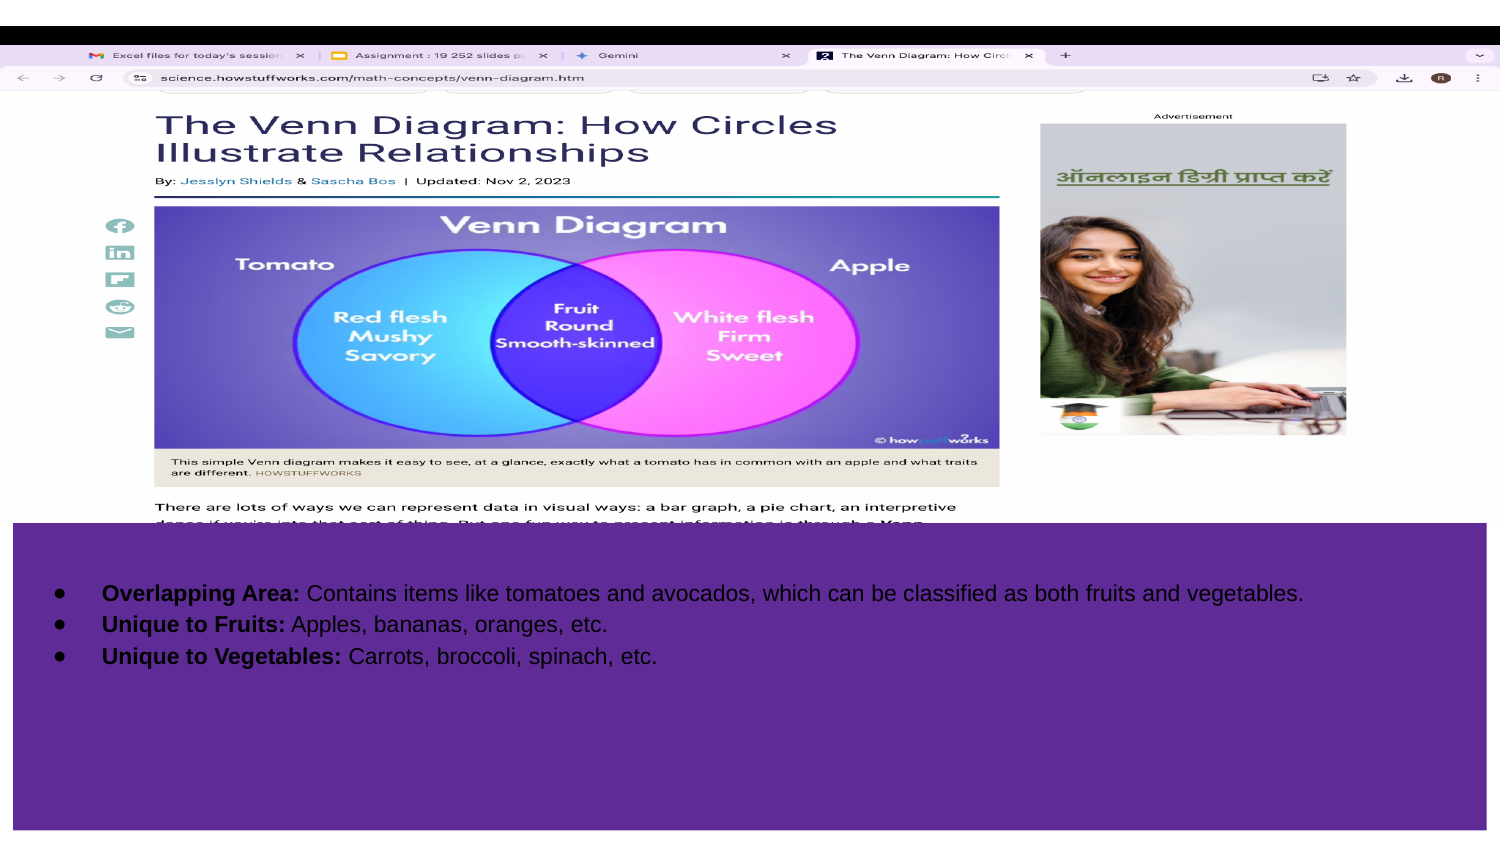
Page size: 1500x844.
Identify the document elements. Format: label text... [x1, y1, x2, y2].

title Overlapping Area: Contains items like tomatoes and avocados, which can be classified as both fruits and vegetables. Unique to Fruits: Apples, bananas, oranges, etc. Unique to Vegetables: Carrots, broccoli, spinach, etc. [11, 533, 1423, 815]
picture [0, 25, 1500, 523]
